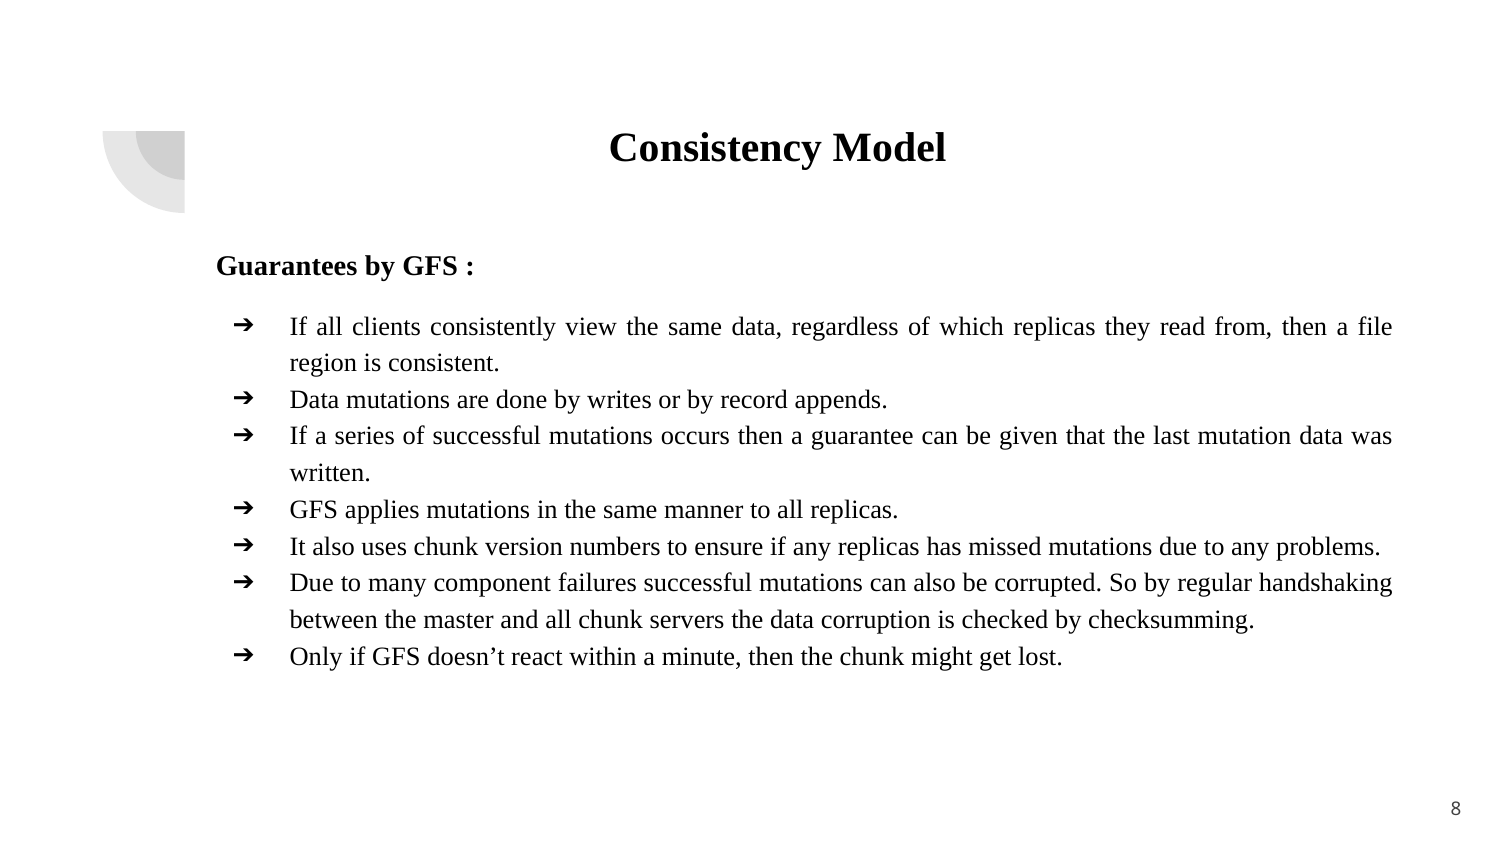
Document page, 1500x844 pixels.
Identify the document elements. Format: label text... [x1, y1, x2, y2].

slide_number ‹#› [1386, 777, 1477, 842]
list Guarantees by GFS : If all clients consistently view the same data, regardless of which replicas they read from, then a file region is consistent. Data mutations are done by writes or by record appends. If a series of successful mutations occurs then a guarantee can be given that the last mutation data was written. GFS applies mutations in the same manner to all replicas. It also uses chunk version numbers to ensure if any replicas has missed mutations due to any problems. Due to many component failures successful mutations can also be corrupted. So by regular handshaking between the master and all chunk servers the data corruption is checked by checksumming. Only if GFS doesn’t react within a minute, then the chunk might get lost. [200, 226, 1409, 742]
title Consistency Model [200, 97, 1355, 226]
